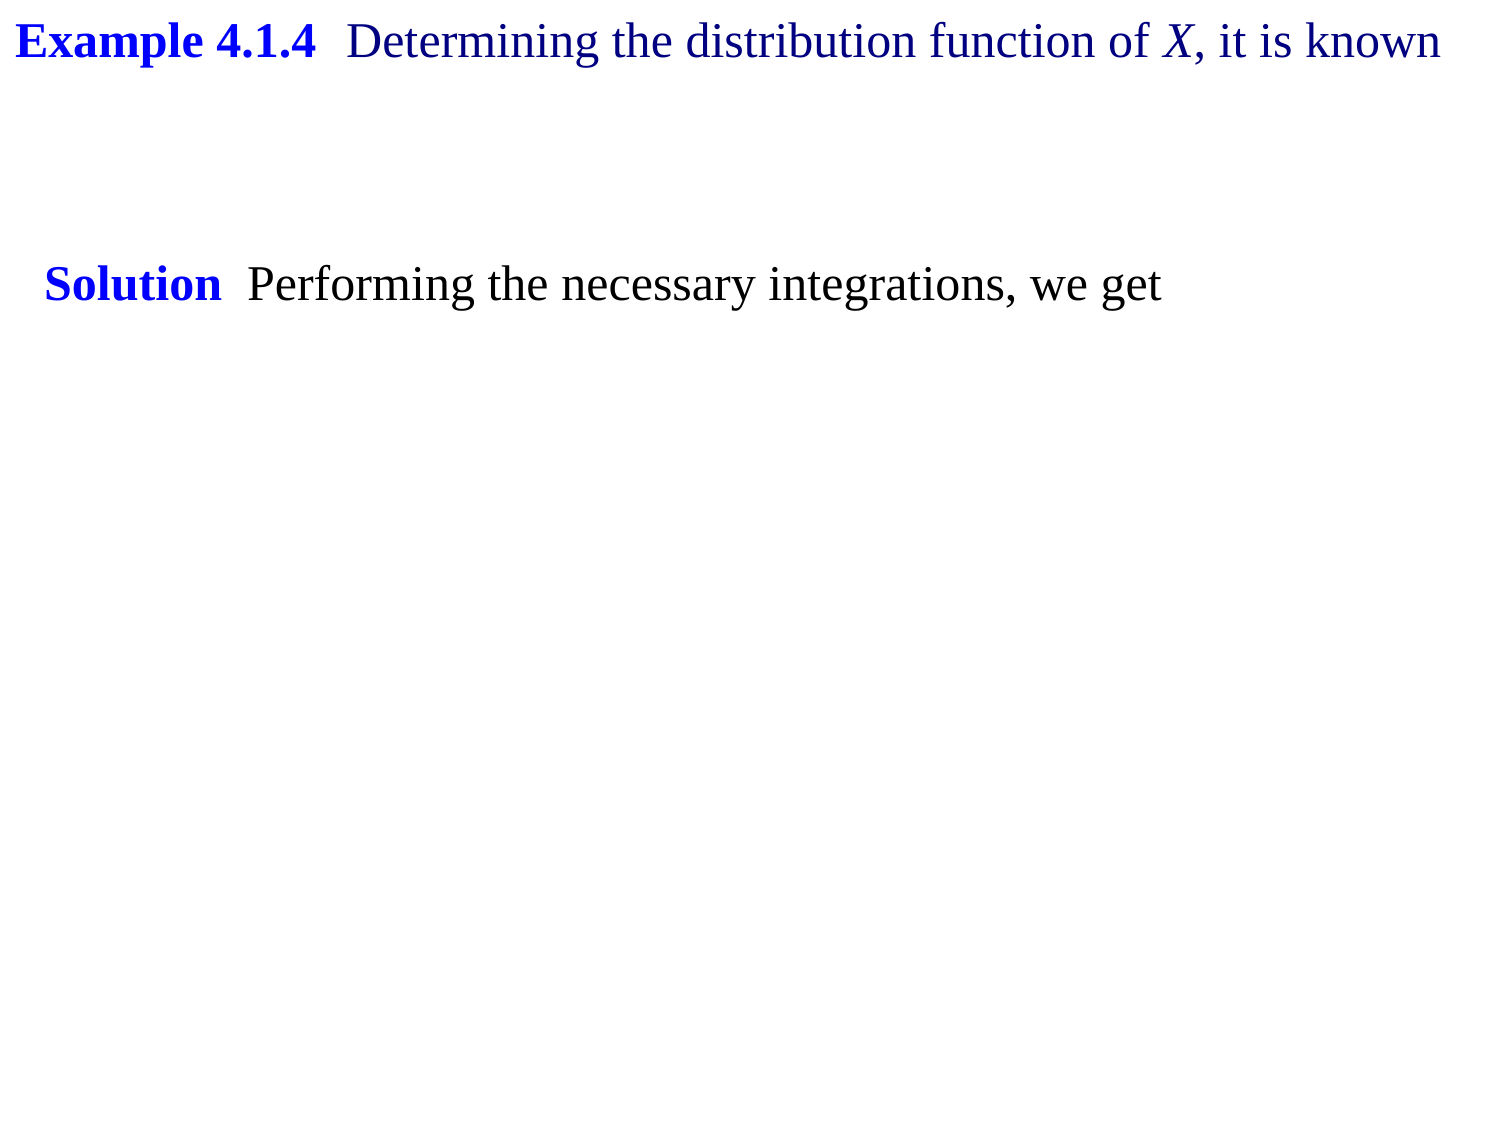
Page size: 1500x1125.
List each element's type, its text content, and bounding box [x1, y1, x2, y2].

text_box Example 4.1.4 [0, 0, 1500, 75]
